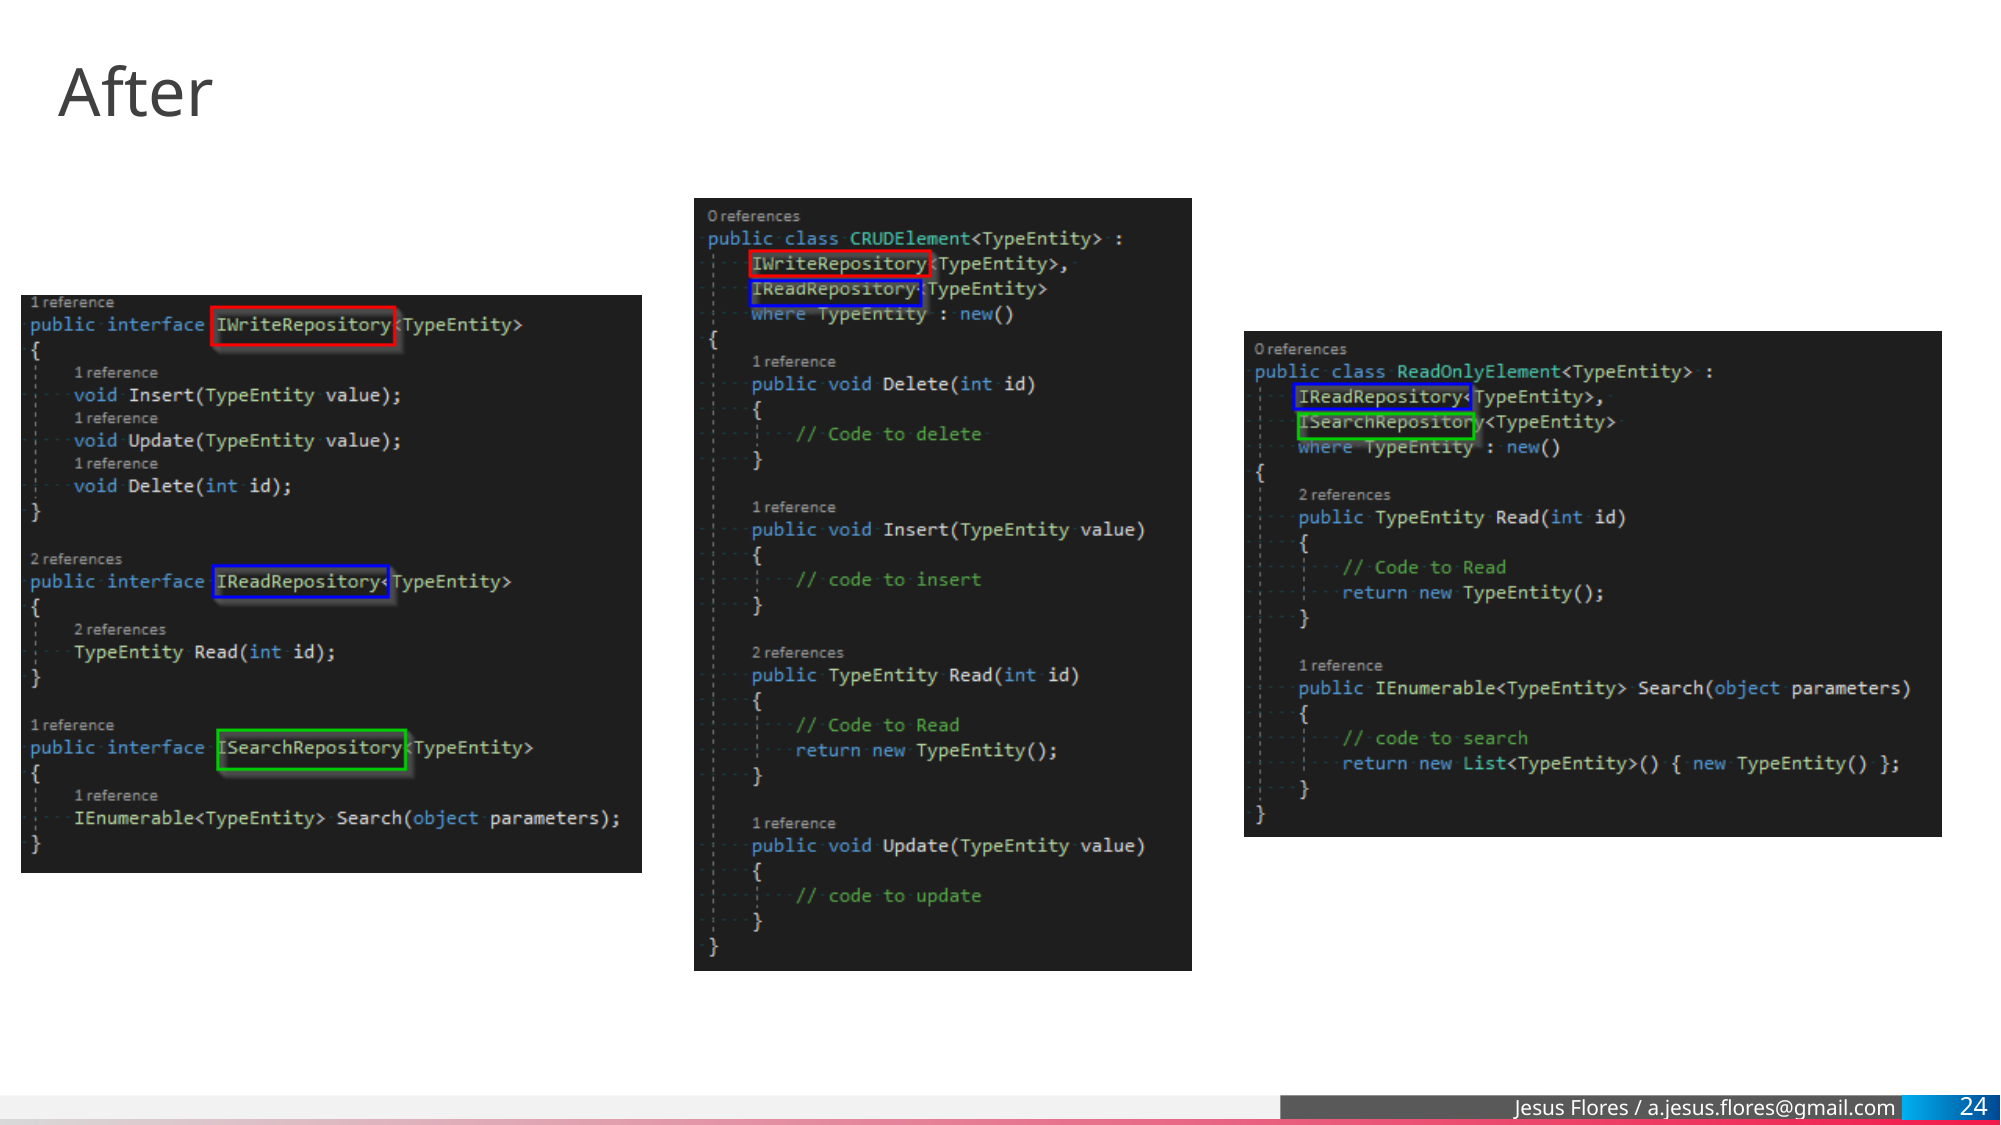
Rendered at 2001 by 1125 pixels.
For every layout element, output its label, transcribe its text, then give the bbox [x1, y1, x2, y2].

picture [20, 295, 642, 873]
slide_number 24 [1901, 1095, 2000, 1120]
picture [1244, 331, 1942, 837]
title After [59, 59, 1942, 148]
picture [694, 198, 1192, 971]
